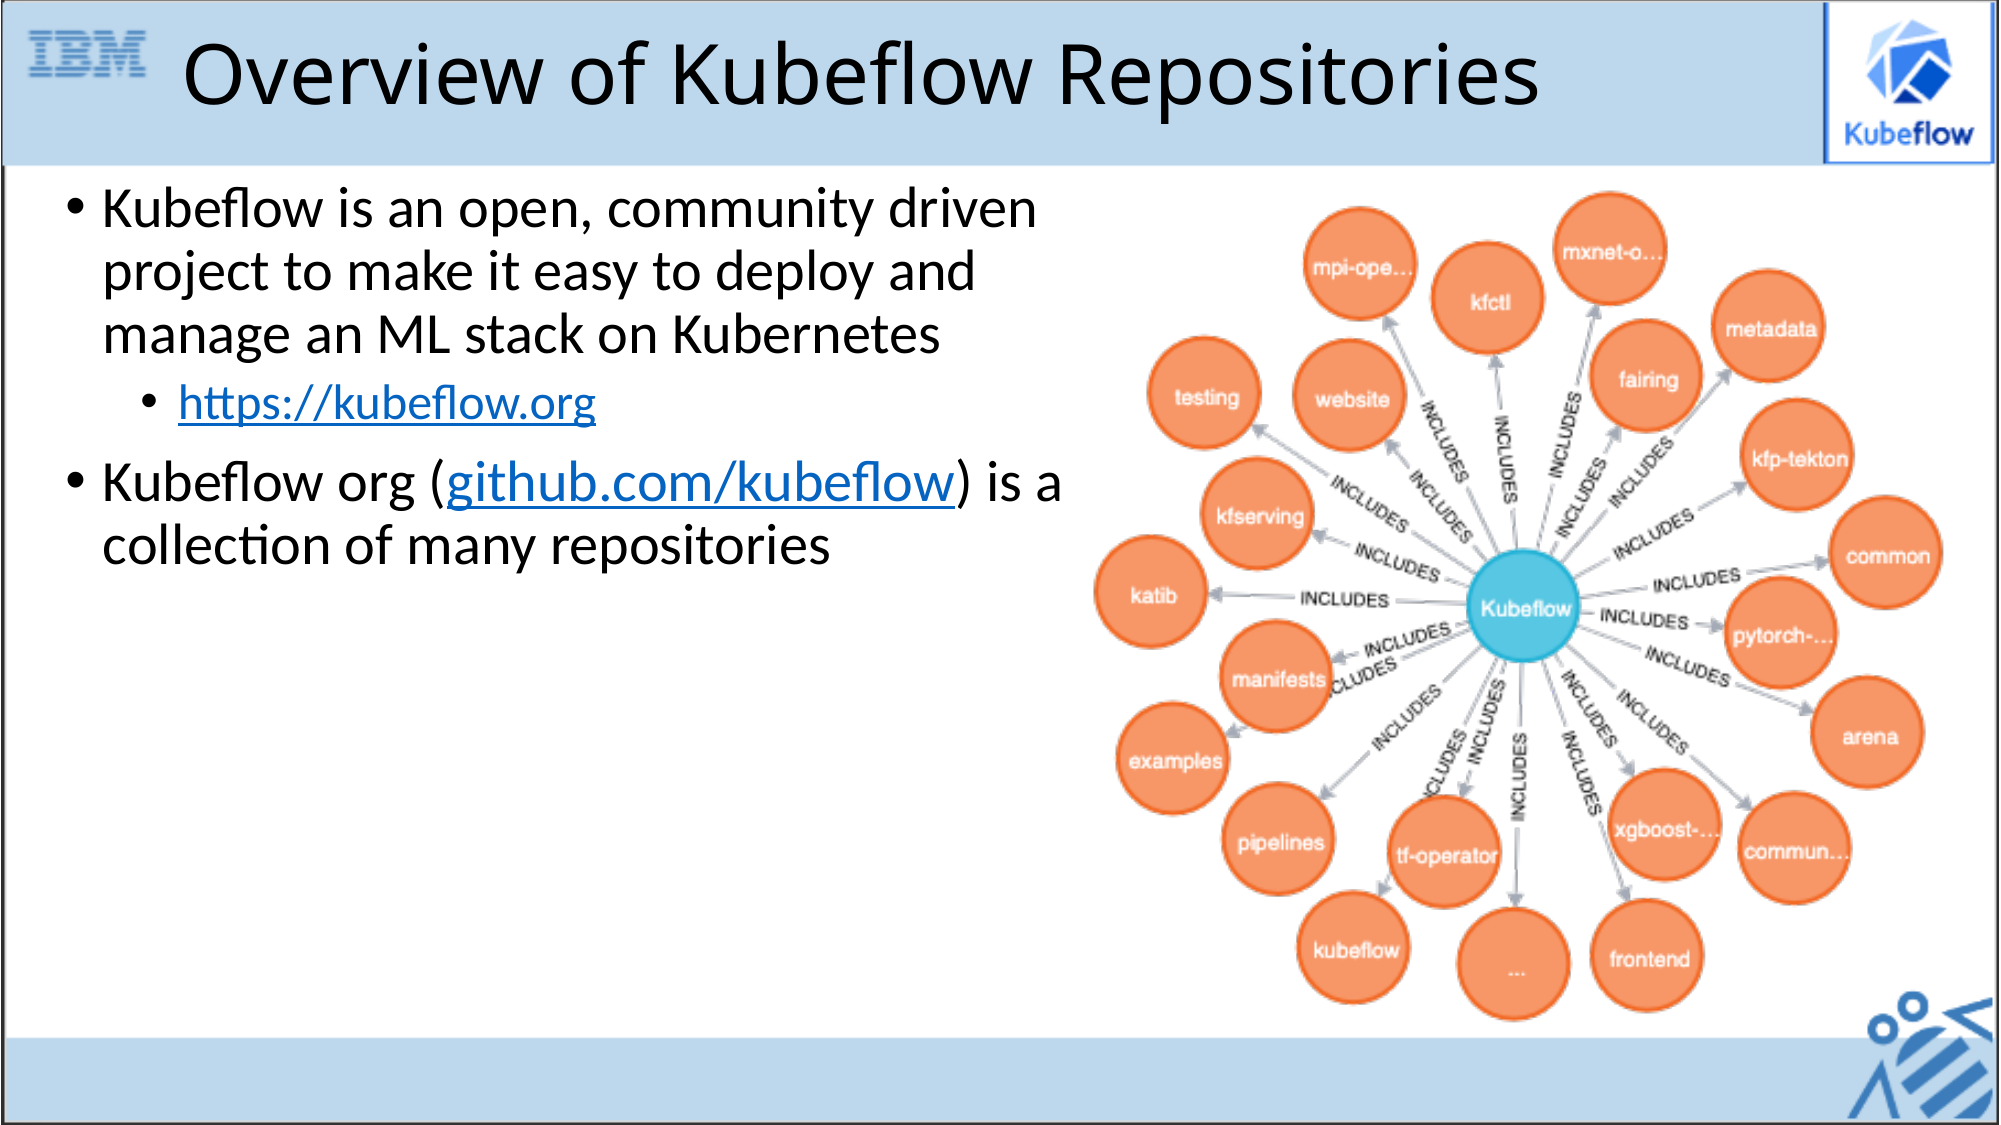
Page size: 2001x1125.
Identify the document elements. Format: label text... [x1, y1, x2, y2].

list Kubeflow is an open, community driven project to make it easy to deploy and manage an ML stack on Kubernetes https://kubeflow.org Kubeflow org (github.com/kubeflow) is a collection of many repositories [50, 169, 1112, 1014]
title Overview of Kubeflow Repositories [166, 24, 1797, 131]
picture [1, 0, 1999, 1125]
